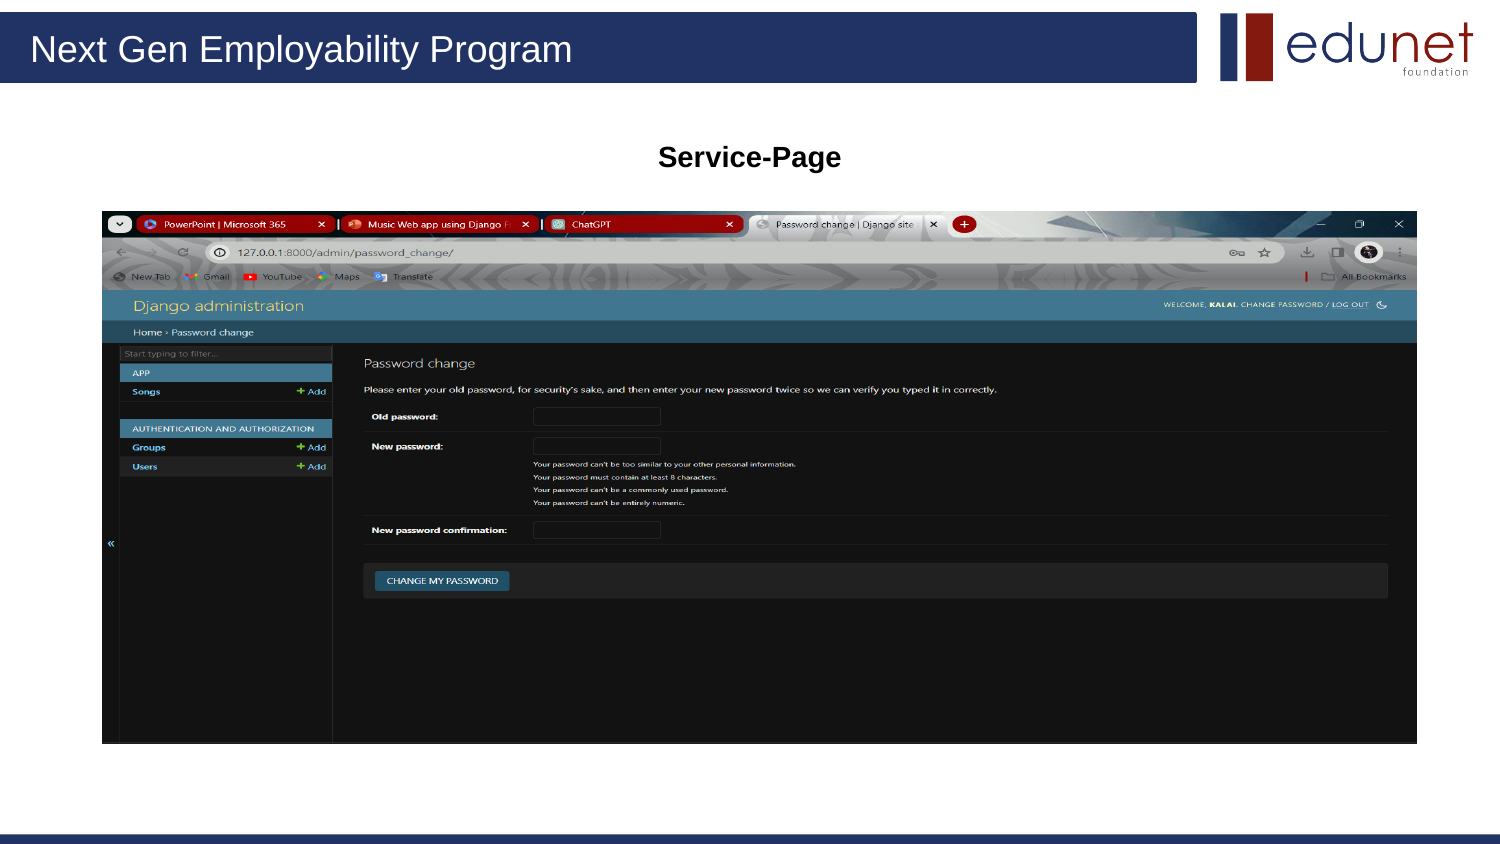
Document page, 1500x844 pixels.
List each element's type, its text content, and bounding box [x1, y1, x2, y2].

picture [1279, 14, 1482, 83]
title Service-Page [102, 103, 1398, 209]
picture [102, 211, 1417, 744]
